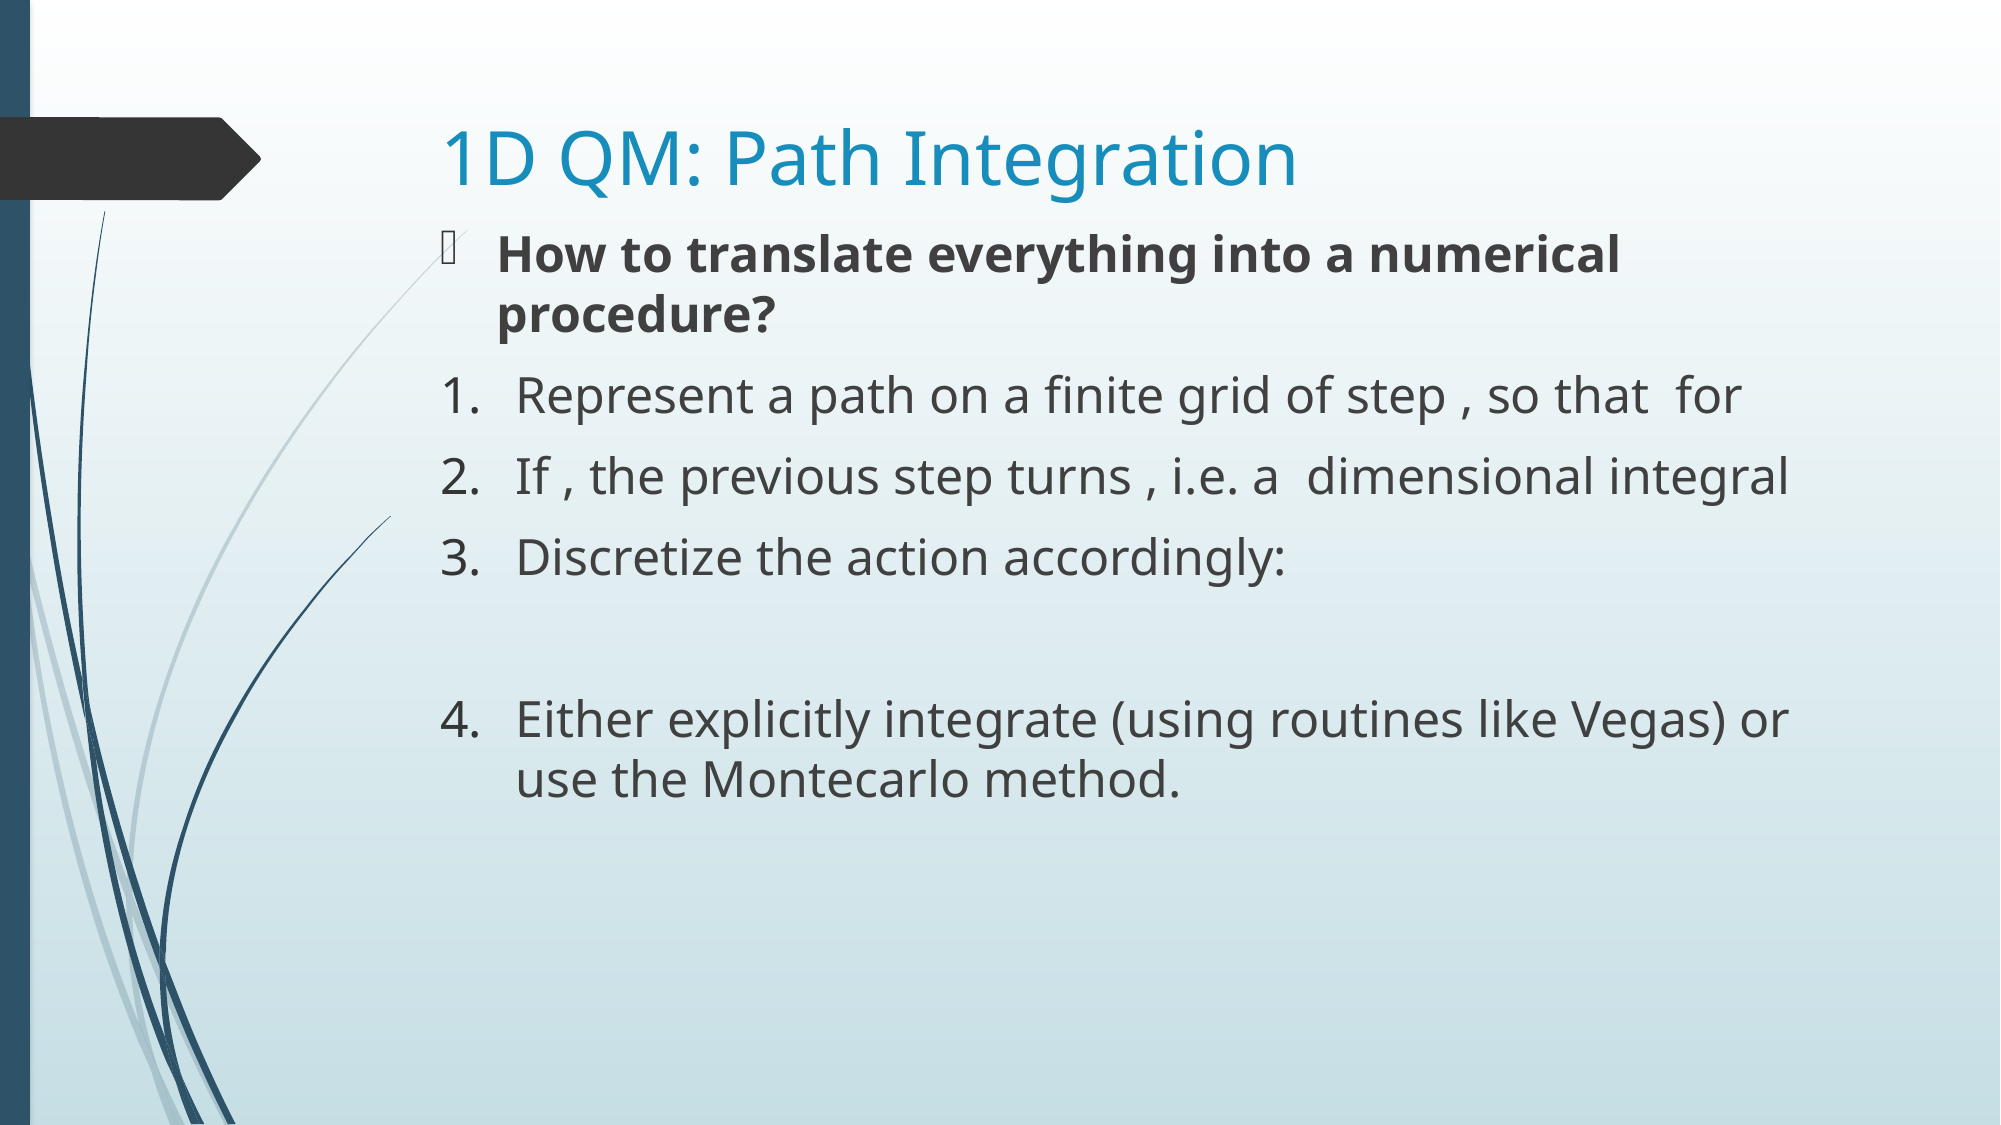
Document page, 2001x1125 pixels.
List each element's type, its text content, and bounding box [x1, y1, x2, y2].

title 1D QM: Path Integration [425, 102, 1888, 216]
